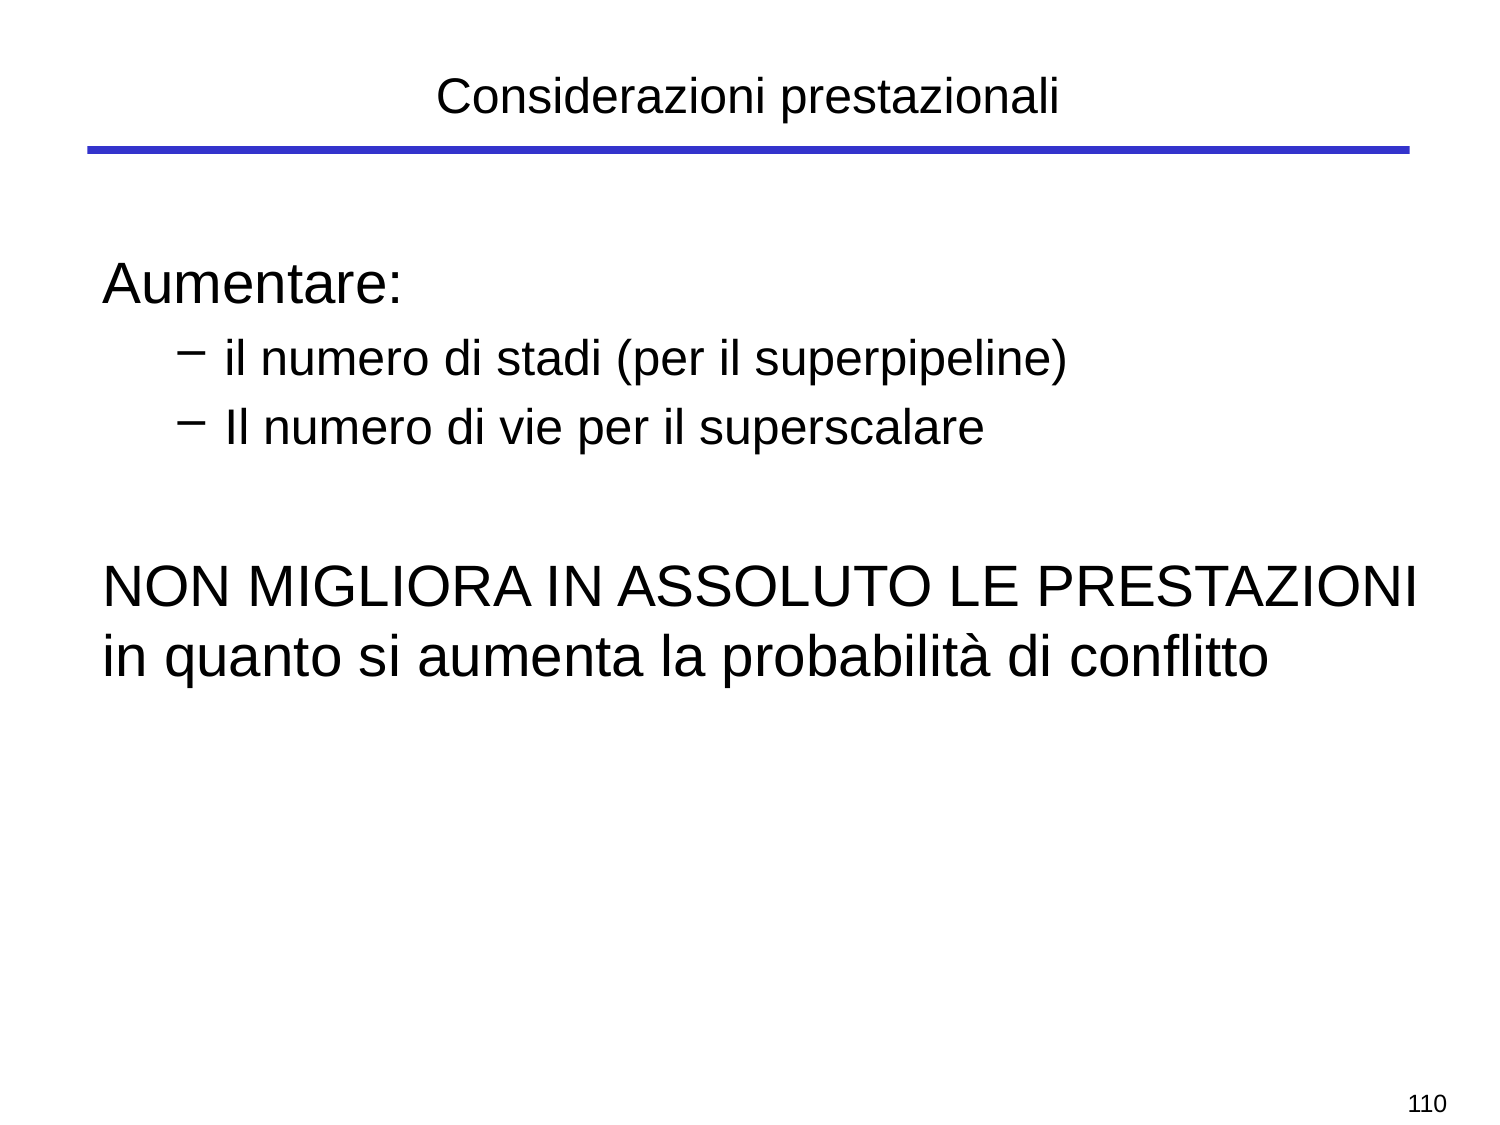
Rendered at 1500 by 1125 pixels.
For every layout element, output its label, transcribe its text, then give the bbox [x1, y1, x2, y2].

title Considerazioni prestazionali [91, 37, 1405, 151]
slide_number 109 [1149, 1049, 1463, 1125]
list Aumentare: il numero di stadi (per il superpipeline) Il numero di vie per il superscalare NON MIGLIORA IN ASSOLUTO LE PRESTAZIONI in quanto si aumenta la probabilità di conflitto [87, 237, 1463, 965]
